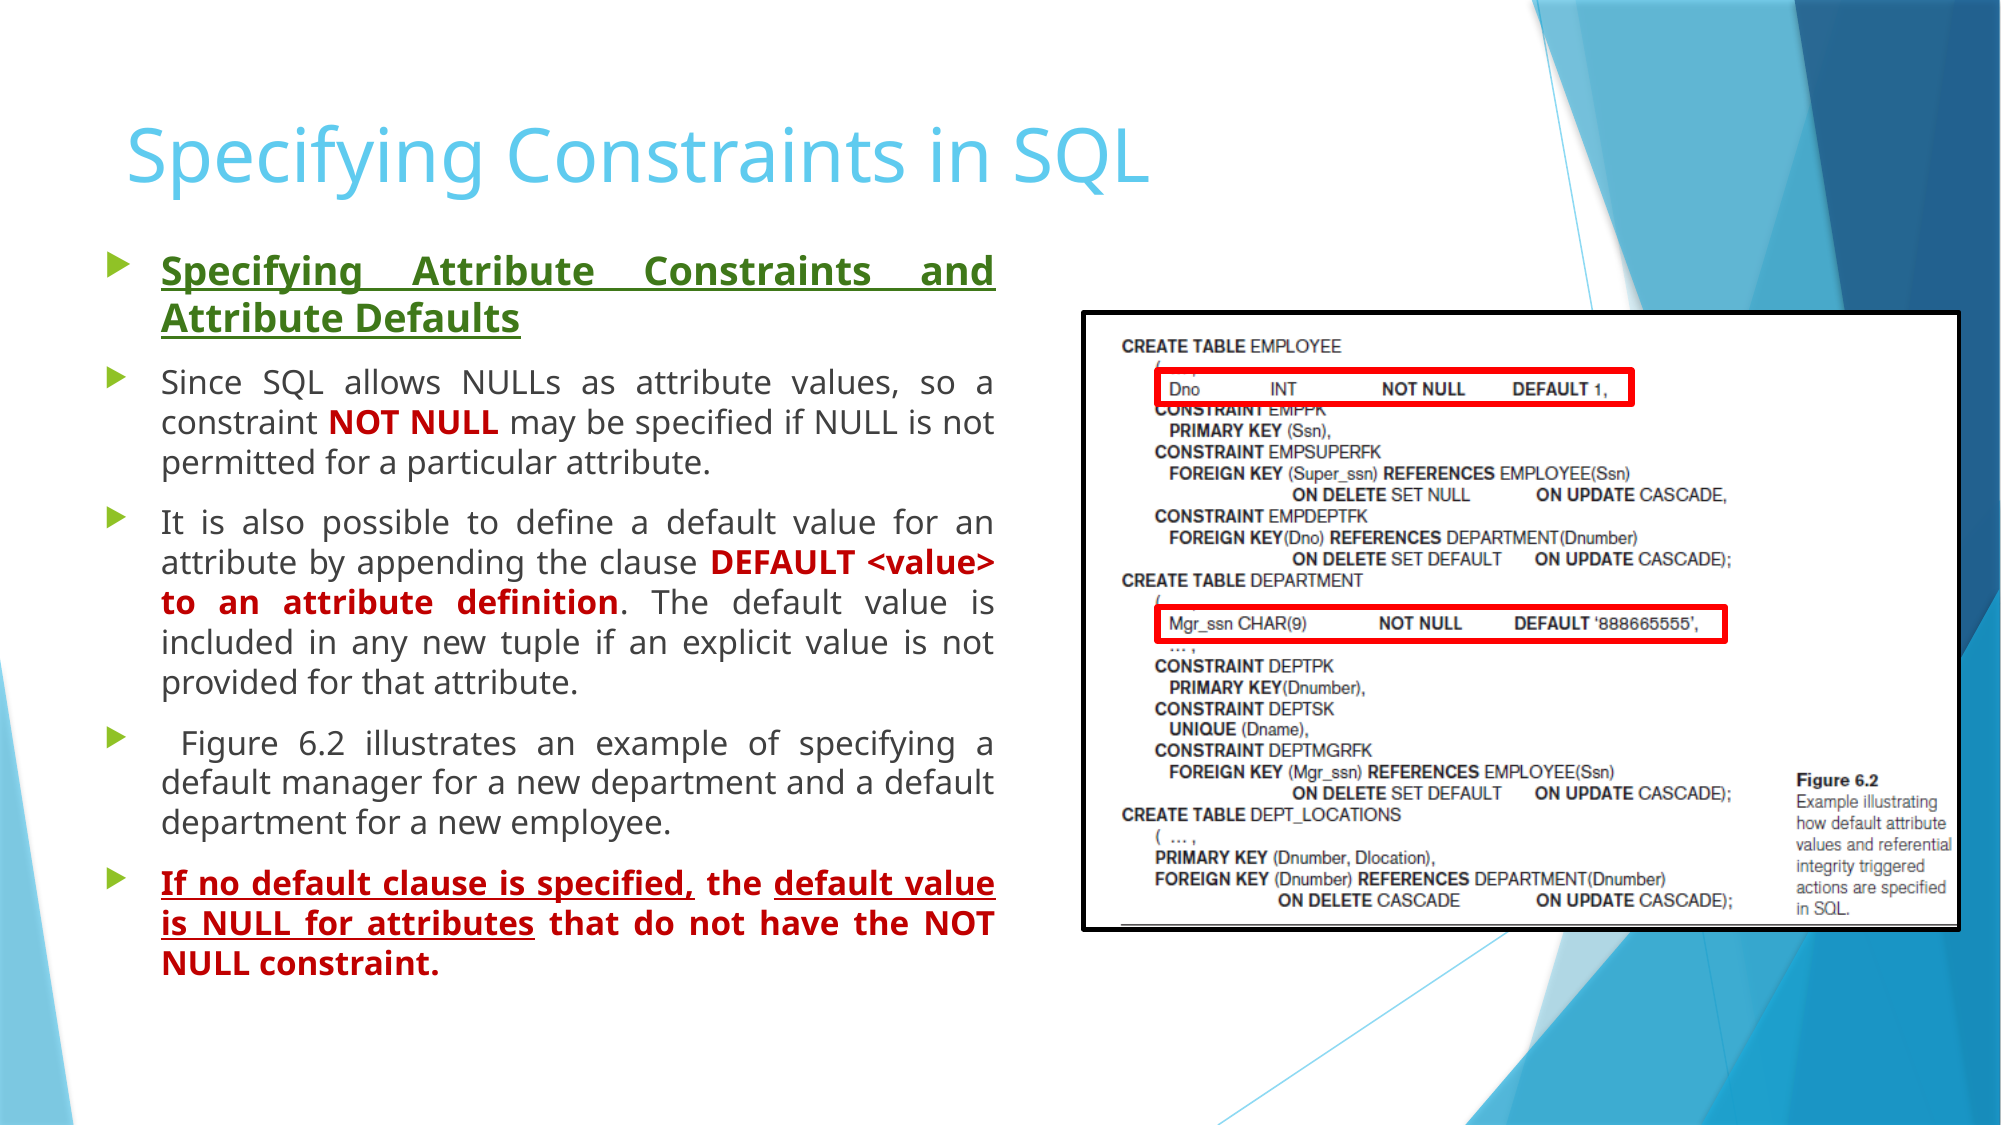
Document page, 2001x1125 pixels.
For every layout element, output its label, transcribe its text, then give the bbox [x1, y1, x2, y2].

title Specifying Constraints in SQL [111, 99, 1522, 317]
list Specifying Attribute Constraints and Attribute Defaults Since SQL allows NULLs as attribute values, so a constraint NOT NULL may be specified if NULL is not permitted for a particular attribute. It is also possible to define a default value for an attribute by appending the clause DEFAULT <value> to an attribute definition. The default value is included in any new tuple if an explicit value is not provided for that attribute. Figure 6.2 illustrates an example of specifying a default manager for a new department and a default department for a new employee. If no default clause is specified, the default value is NULL for attributes that do not have the NOT NULL constraint. [89, 238, 1011, 1003]
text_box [1085, 314, 1958, 928]
